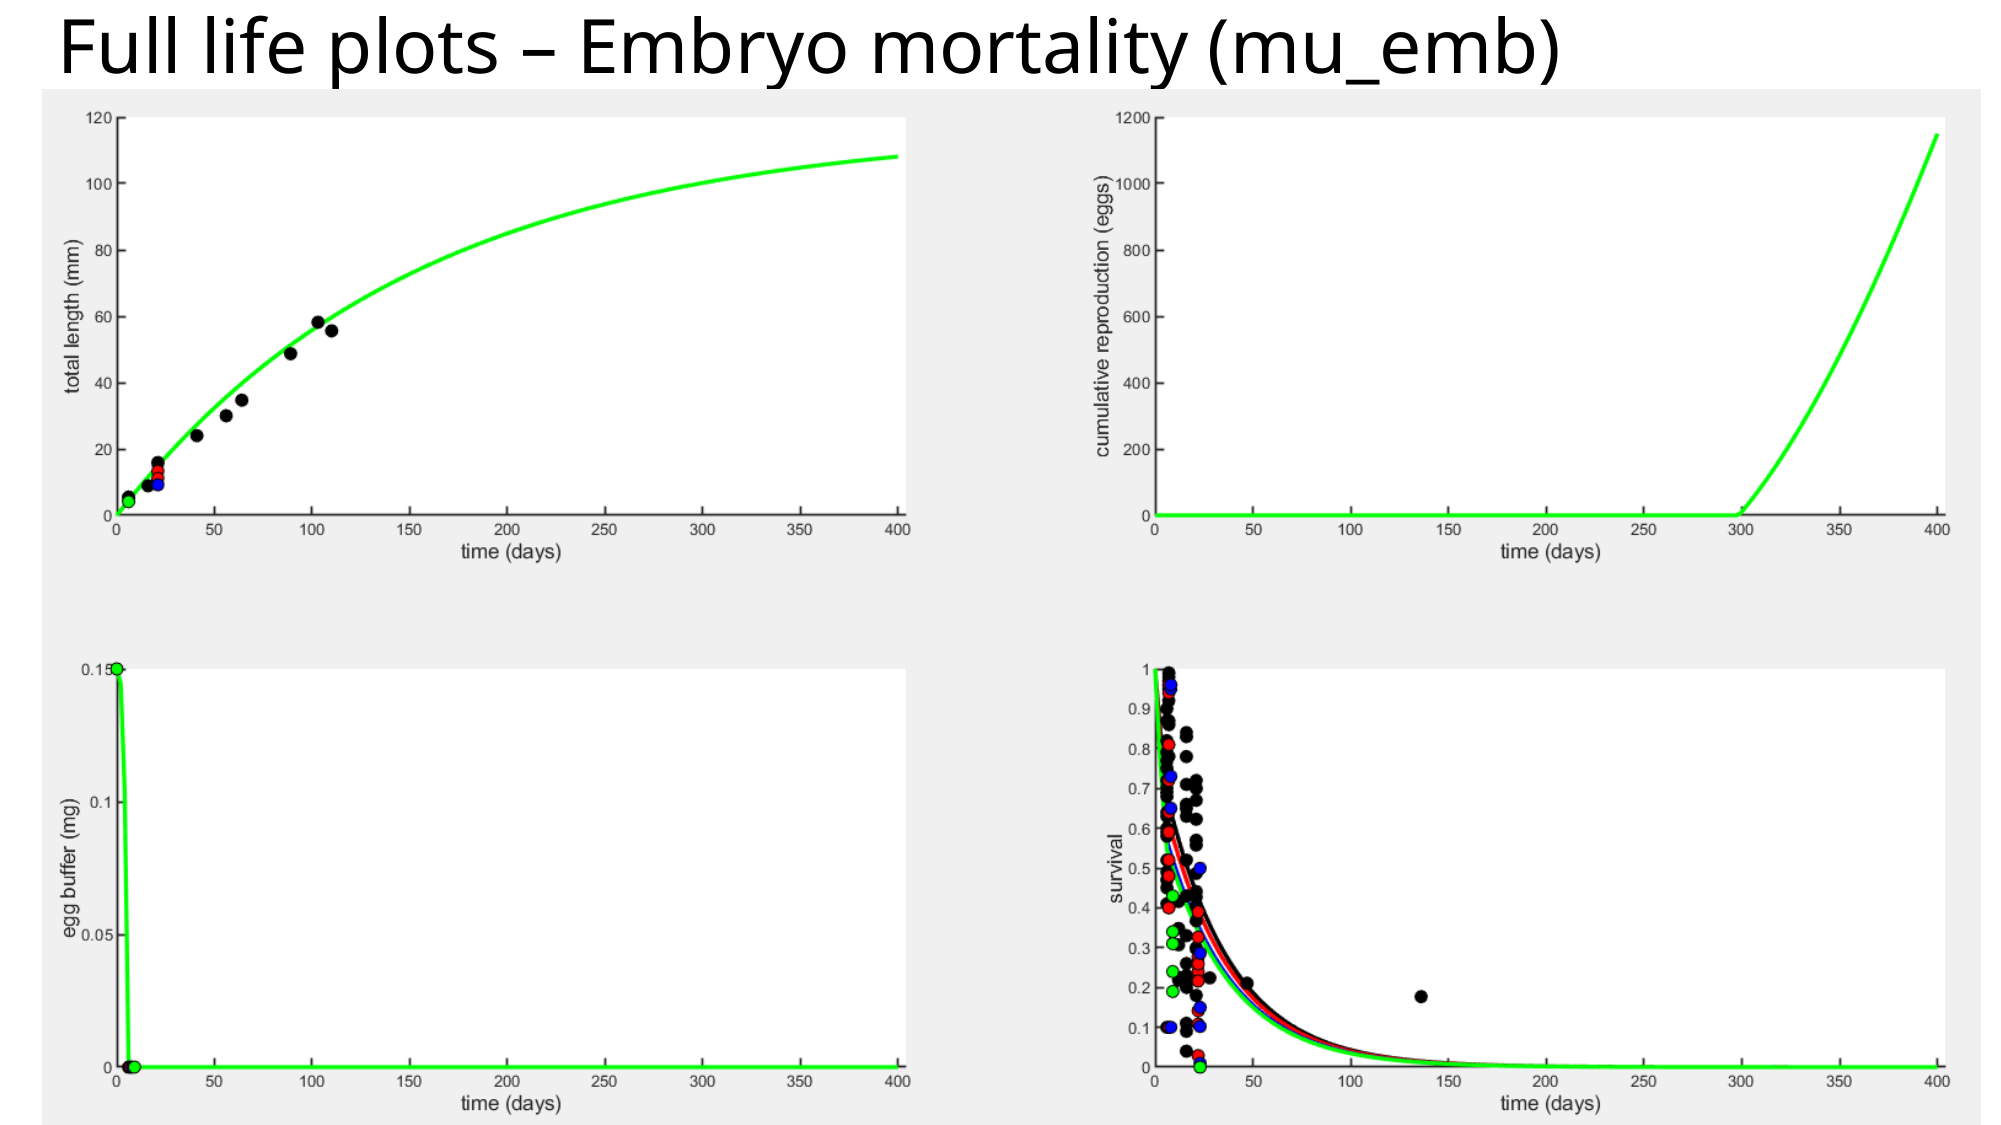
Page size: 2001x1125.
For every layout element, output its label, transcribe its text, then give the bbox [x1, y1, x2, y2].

title Full life plots – Embryo mortality (mu_emb) [42, 0, 1768, 89]
picture [42, 89, 1981, 1125]
